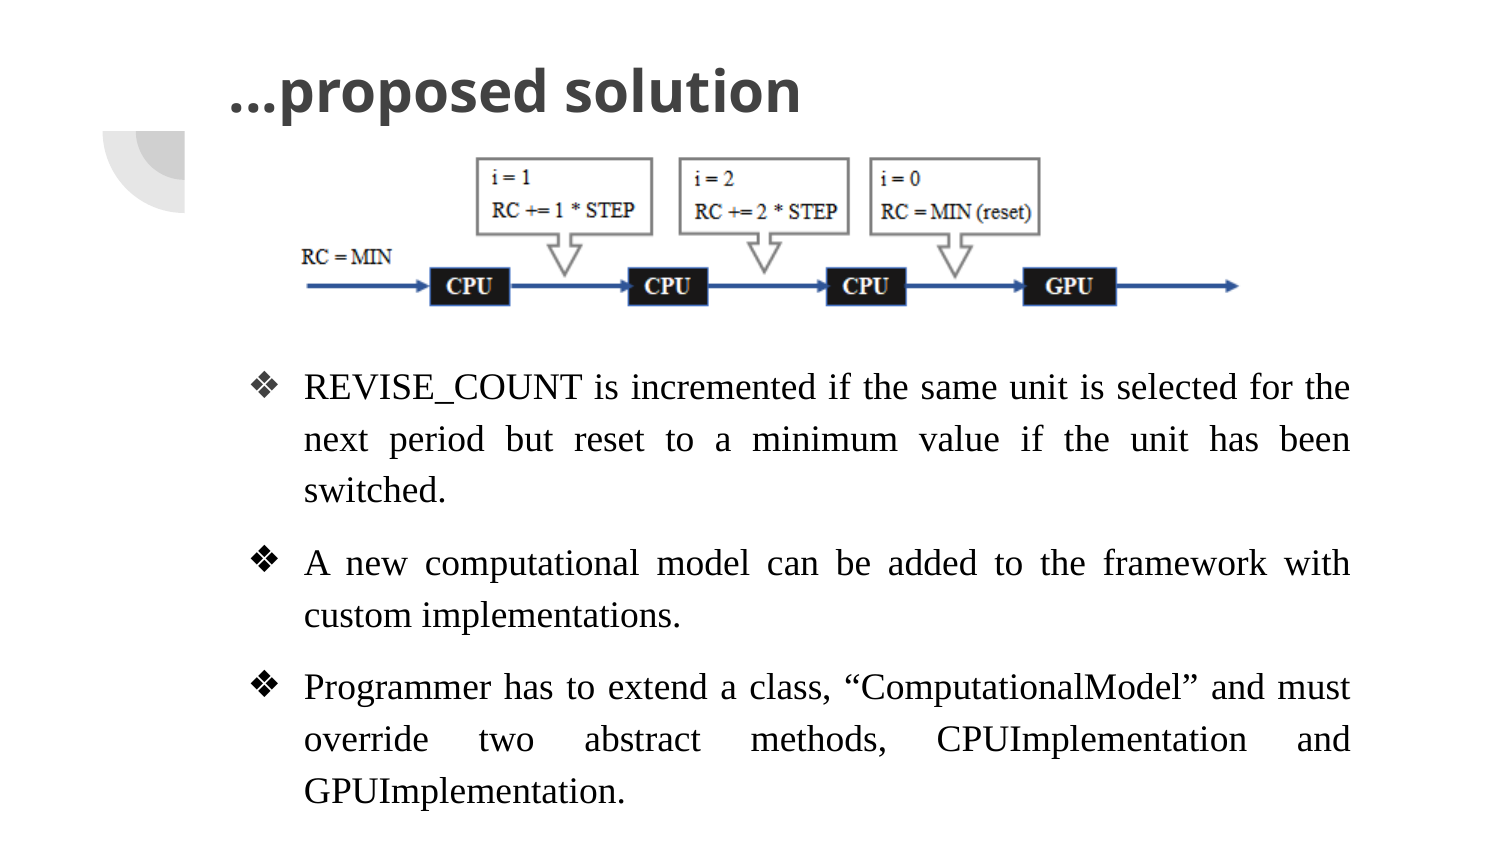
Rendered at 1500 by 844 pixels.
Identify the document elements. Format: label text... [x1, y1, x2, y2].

title ...proposed solution [213, 39, 1368, 147]
picture [287, 153, 1254, 315]
list REVISE_COUNT is incremented if the same unit is selected for the next period but reset to a minimum value if the unit has been switched. A new computational model can be added to the framework with custom implementations. Programmer has to extend a class, “ComputationalModel” and must override two abstract methods, CPUImplementation and GPUImplementation. [213, 339, 1368, 844]
